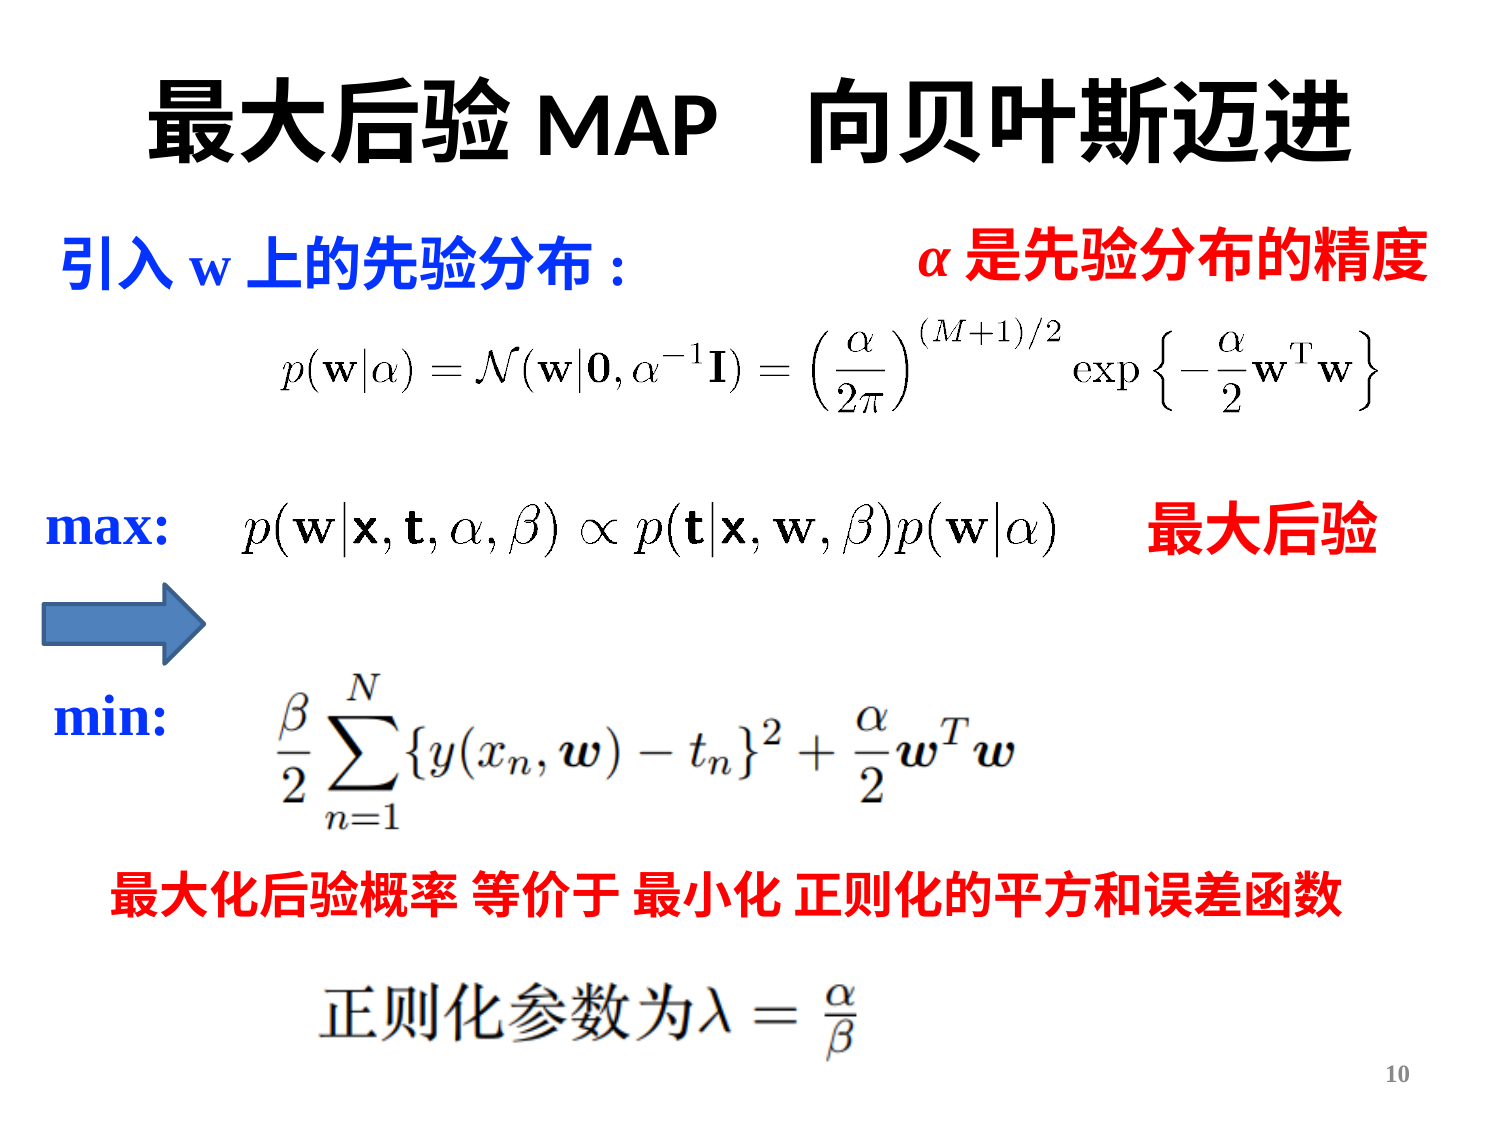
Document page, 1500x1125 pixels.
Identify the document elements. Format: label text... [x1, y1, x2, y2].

text_box 最大后验 [1131, 484, 1395, 570]
text_box min: [38, 669, 186, 755]
title 最大后验MAP 向贝叶斯迈进 [74, 24, 1426, 213]
text_box [41, 582, 207, 666]
slide_number 10 [1074, 1042, 1425, 1103]
picture [276, 314, 1382, 413]
text_box 最⼤化后验概率 等价于 最⼩化 正则化的平⽅和误差函数 [94, 855, 1382, 931]
text_box max: [30, 478, 187, 564]
text_box 引入w上的先验分布: [43, 220, 643, 305]
picture [260, 652, 1030, 856]
picture [303, 968, 870, 1076]
picture [240, 500, 1056, 561]
text_box α是先验分布的精度 [903, 210, 1469, 296]
